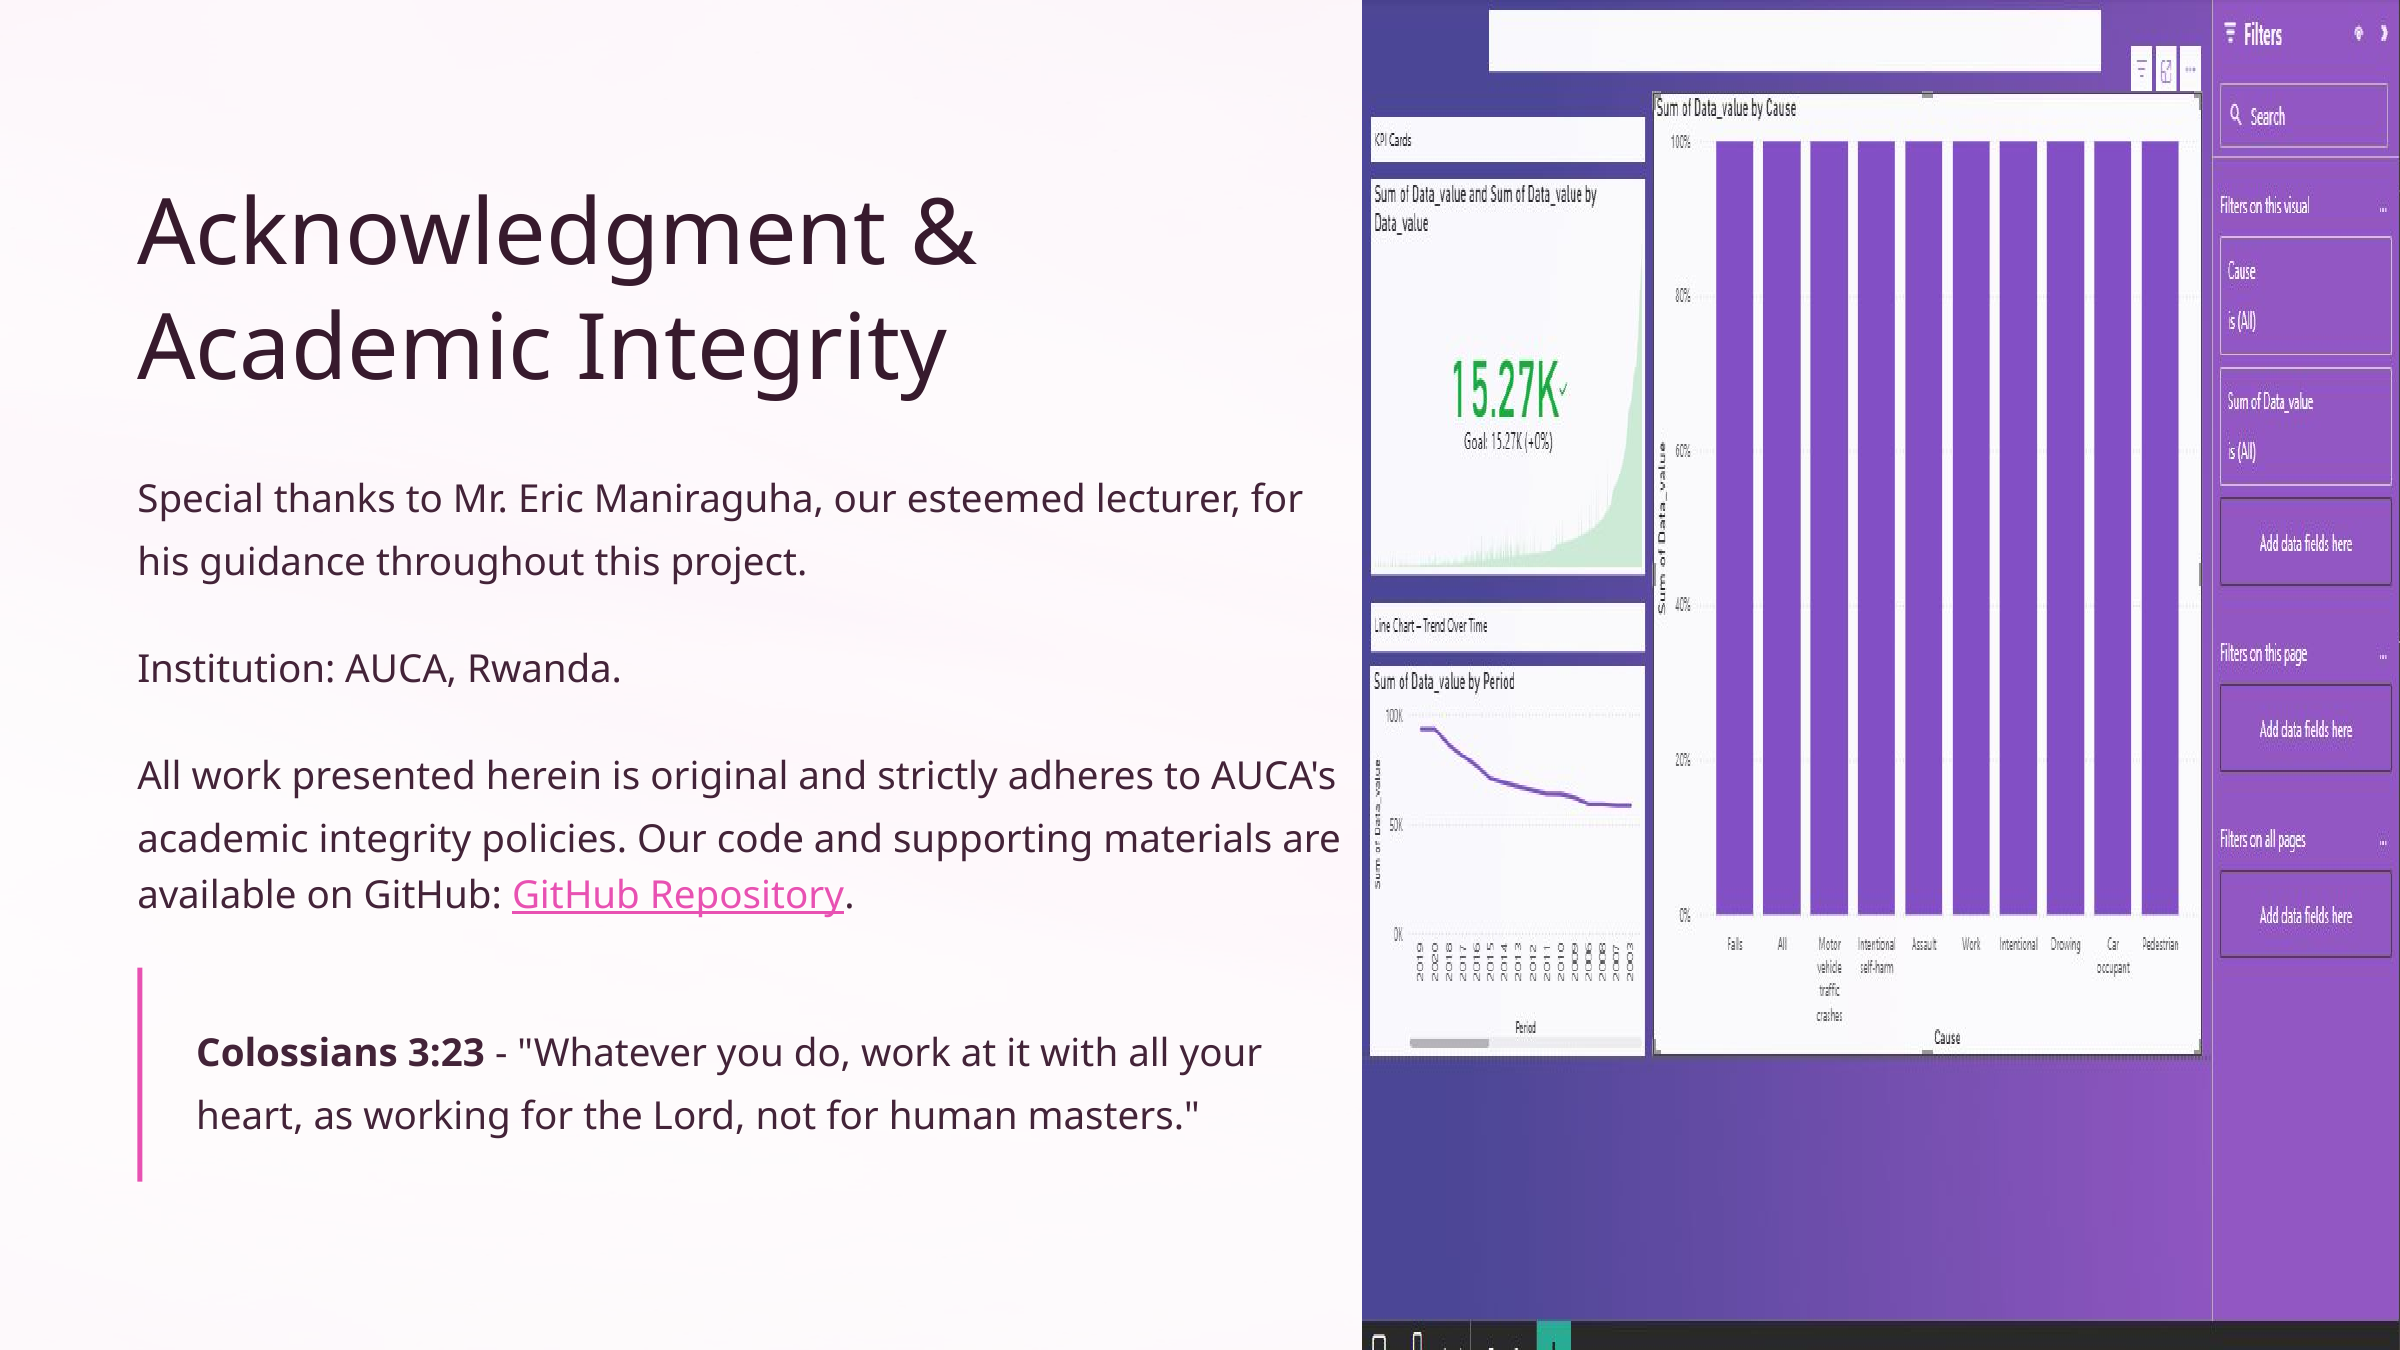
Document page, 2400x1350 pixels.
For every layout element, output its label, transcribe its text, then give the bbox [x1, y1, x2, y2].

text_box Special thanks to Mr. Eric Maniraguha, our esteemed lecturer, for his guidance throughout this project. [137, 458, 1362, 584]
text_box All work presented herein is original and strictly adheres to AUCA's academic integrity policies. Our code and supporting materials are available on GitHub: GitHub Repository. [137, 734, 1362, 924]
text_box Institution: AUCA, Rwanda. [137, 627, 1362, 691]
text_box Acknowledgment & Academic Integrity [137, 168, 1362, 400]
text_box [137, 967, 143, 1182]
text_box Colossians 3:23 - "Whatever you do, work at it with all your heart, as working for the Lord, not for human masters." [196, 1011, 1362, 1138]
picture [1362, 0, 2400, 1350]
